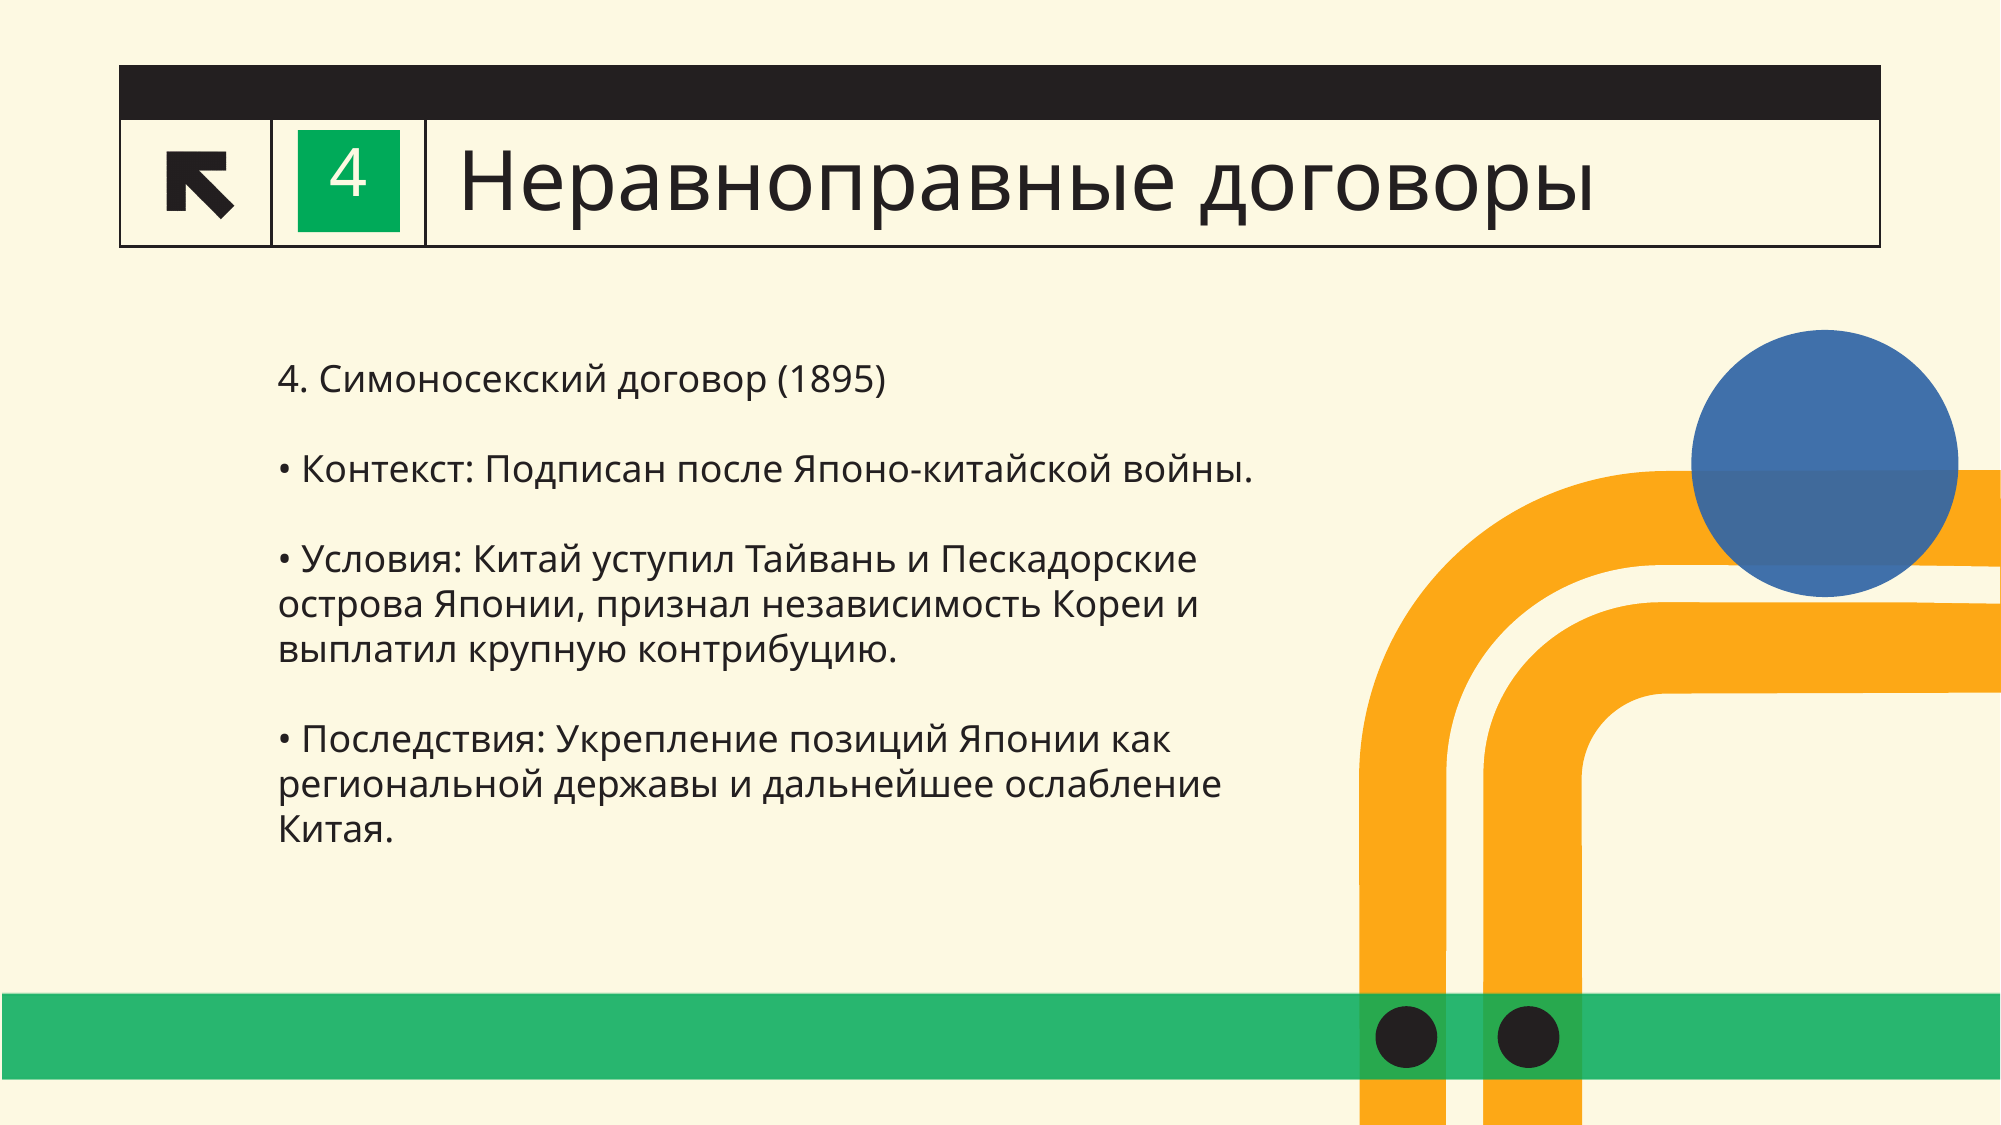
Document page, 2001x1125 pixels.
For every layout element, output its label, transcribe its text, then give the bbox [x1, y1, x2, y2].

picture [2, 992, 2001, 1080]
title Неравноправные договоры [442, 120, 1880, 248]
picture [121, 105, 273, 258]
list 4 [297, 130, 400, 233]
list 4. Симоносекский договор (1895) • Контекст: Подписан после Японо-китайской войны. • Условия: Китай уступил Тайвань и Пескадорские острова Японии, признал независимость Кореи и выплатил крупную контрибуцию. • Последствия: Укрепление позиций Японии как региональной державы и дальнейшее ослабление Китая. [262, 348, 1331, 935]
